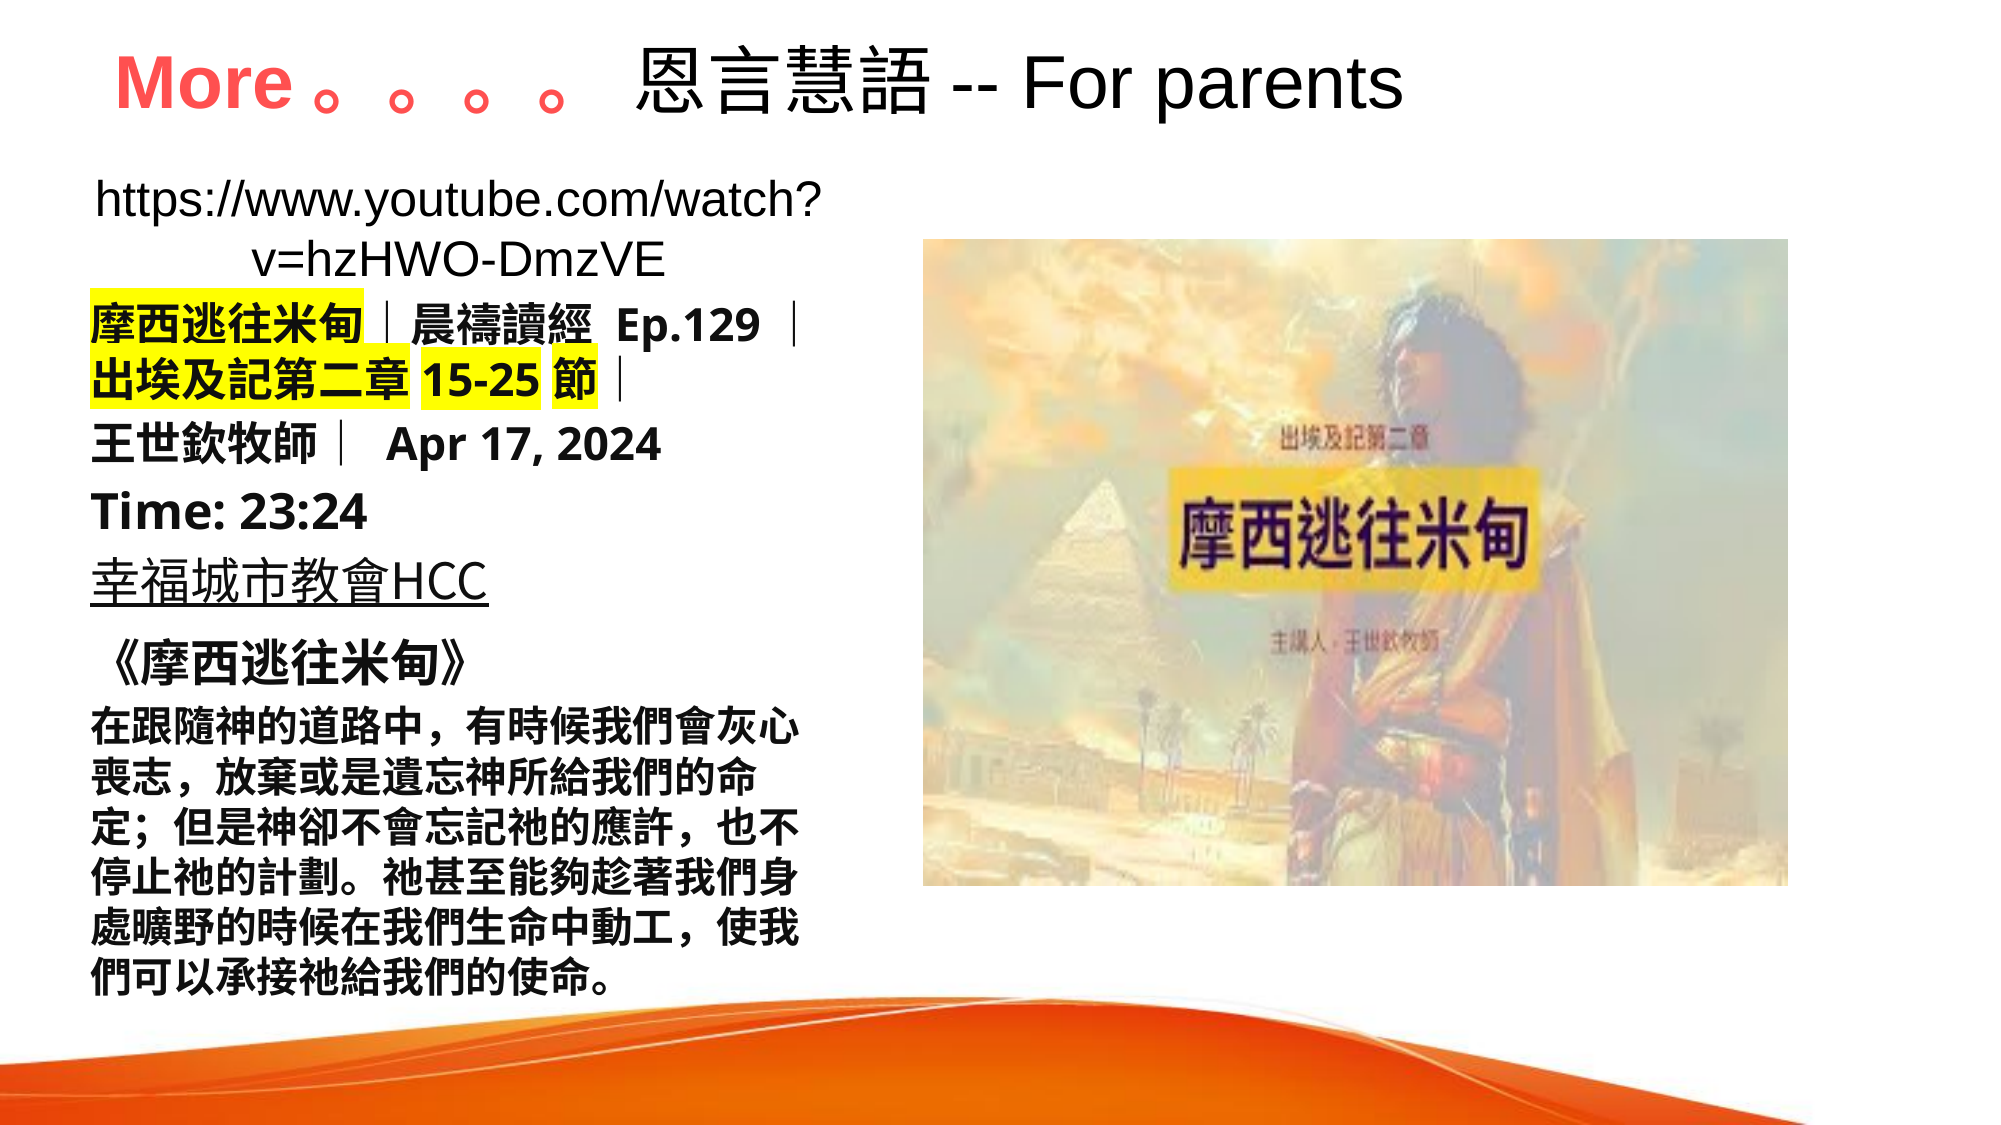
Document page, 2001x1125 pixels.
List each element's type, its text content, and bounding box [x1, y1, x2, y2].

picture [0, 0, 2000, 1125]
list https://www.youtube.com/watch?v=hzHWO-DmzVE 摩西逃往米甸｜晨禱讀經 Ep.129｜出埃及記第二章15-25節｜ 王世欽牧師｜ Apr 17, 2024 Time: 23:24 幸福城市教會HCC 《摩西逃往米甸》 在跟隨神的道路中，有時候我們會灰心喪志，放棄或是遺忘神所給我們的命定；但是神卻不會忘記祂的應許，也不停止祂的計劃。祂甚至能夠趁著我們身處曠野的時候在我們生命中動工，使我們可以承接祂給我們的使命。 [75, 158, 843, 1006]
title More。。。。 恩言慧語-- For parents [99, 31, 1900, 127]
